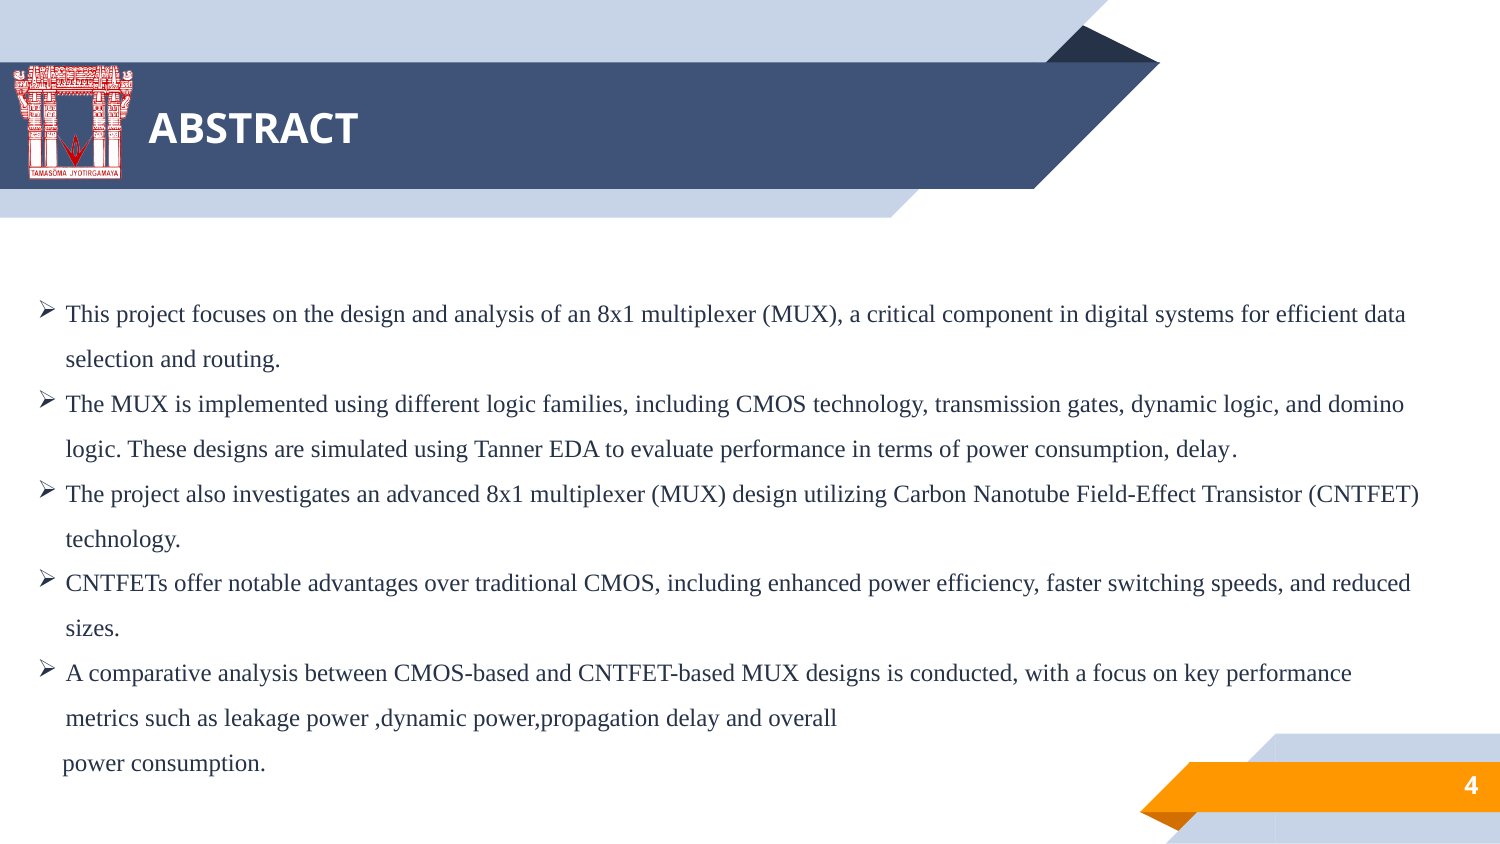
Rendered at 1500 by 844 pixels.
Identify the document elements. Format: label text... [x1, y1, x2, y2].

picture [12, 64, 134, 180]
slide_number 4 [1441, 760, 1494, 813]
title ABSTRACT [133, 64, 997, 190]
list This project focuses on the design and analysis of an 8x1 multiplexer (MUX), a critical component in digital systems for efficient data selection and routing. The MUX is implemented using different logic families, including CMOS technology, transmission gates, dynamic logic, and domino logic. These designs are simulated using Tanner EDA to evaluate performance in terms of power consumption, delay. The project also investigates an advanced 8x1 multiplexer (MUX) design utilizing Carbon Nanotube Field-Effect Transistor (CNTFET) technology. CNTFETs offer notable advantages over traditional CMOS, including enhanced power efficiency, faster switching speeds, and reduced sizes. A comparative analysis between CMOS-based and CNTFET-based MUX designs is conducted, with a focus on key performance metrics such as leakage power ,dynamic power,propagation delay and overall power consumption. [22, 236, 1441, 844]
